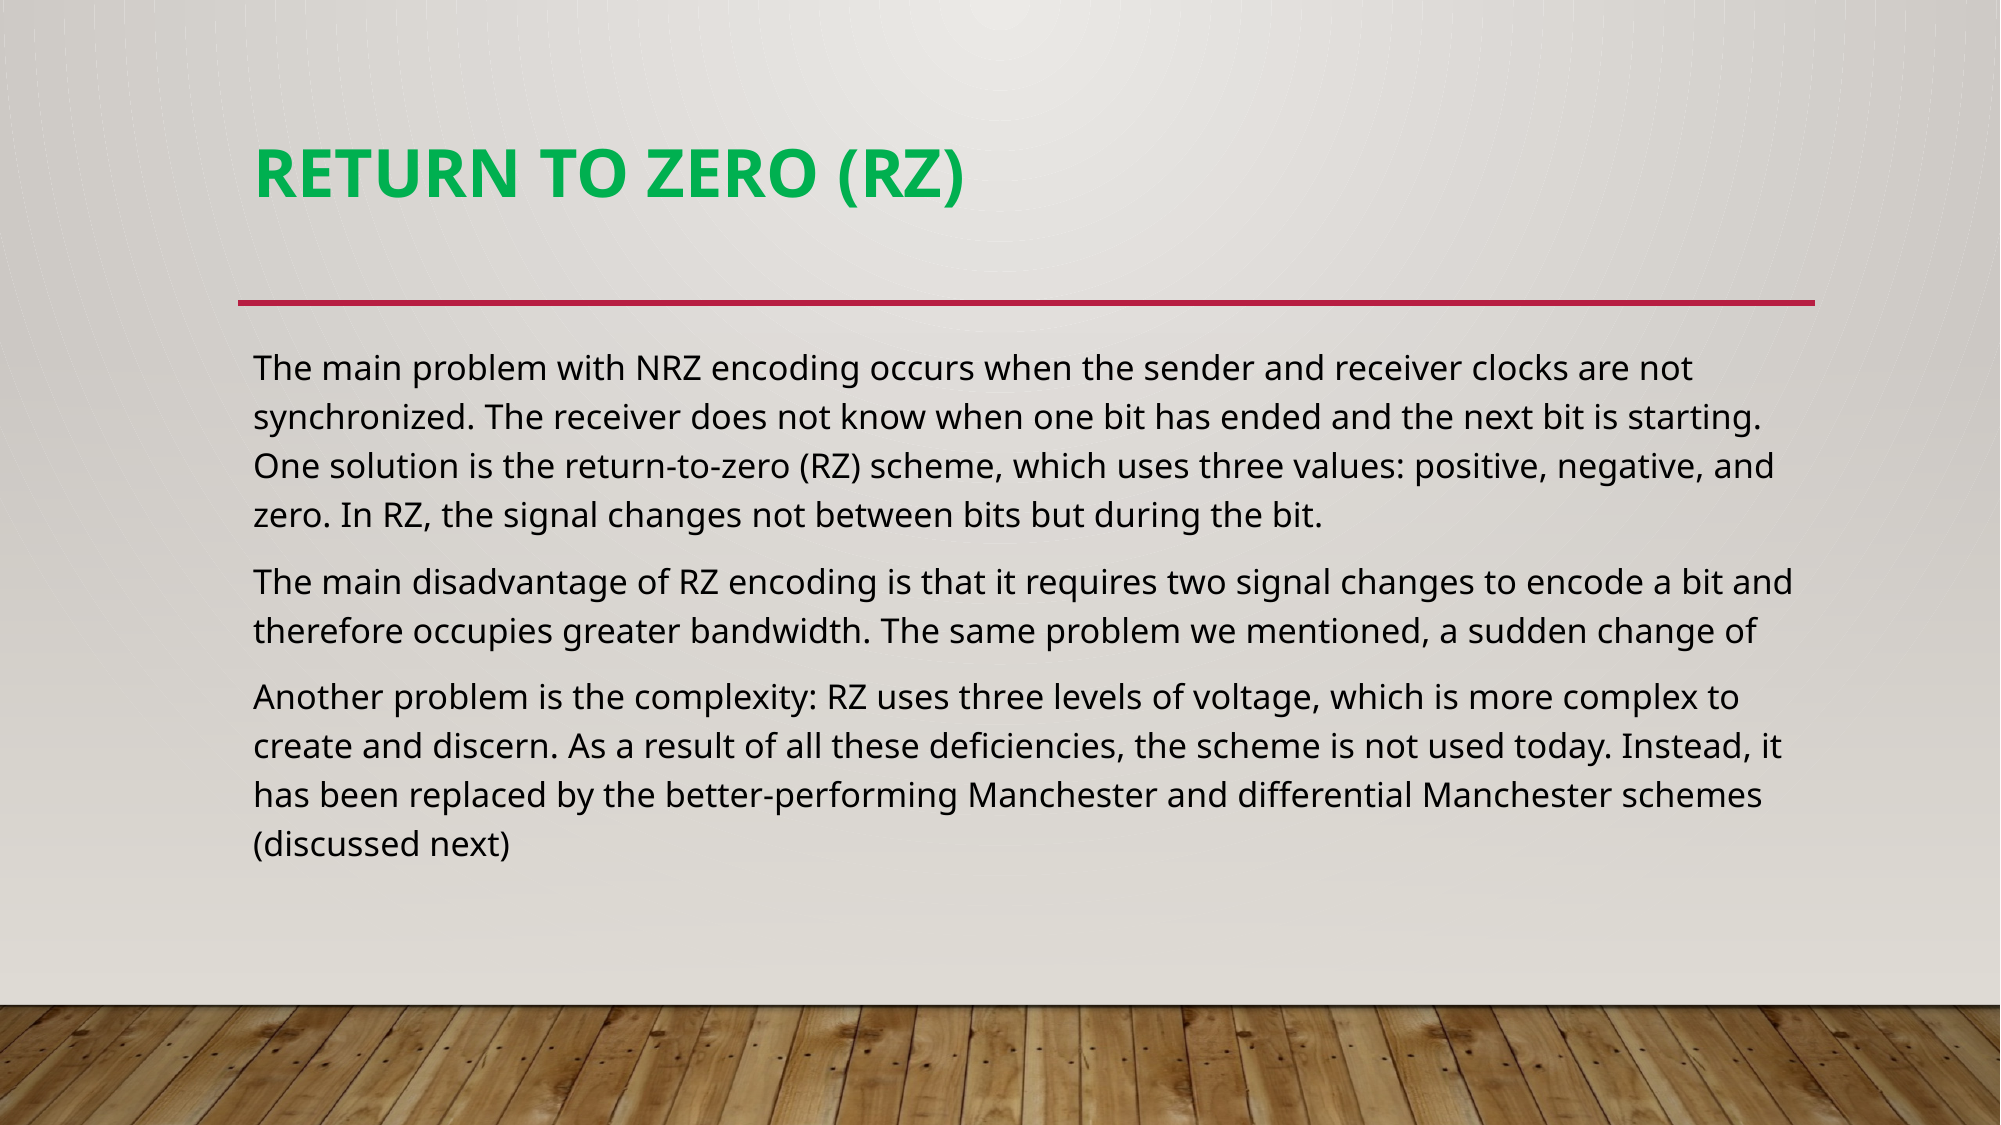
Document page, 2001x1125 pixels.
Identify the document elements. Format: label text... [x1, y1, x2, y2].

title Return to Zero (RZ) [238, 131, 1814, 305]
picture [0, 1005, 2000, 1125]
list The main problem with NRZ encoding occurs when the sender and receiver clocks are not synchronized. The receiver does not know when one bit has ended and the next bit is starting. One solution is the return-to-zero (RZ) scheme, which uses three values: positive, negative, and zero. In RZ, the signal changes not between bits but during the bit. The main disadvantage of RZ encoding is that it requires two signal changes to encode a bit and therefore occupies greater bandwidth. The same problem we mentioned, a sudden change of Another problem is the complexity: RZ uses three levels of voltage, which is more complex to create and discern. As a result of all these deficiencies, the scheme is not used today. Instead, it has been replaced by the better-performing Manchester and differential Manchester schemes (discussed next) [238, 330, 1814, 897]
